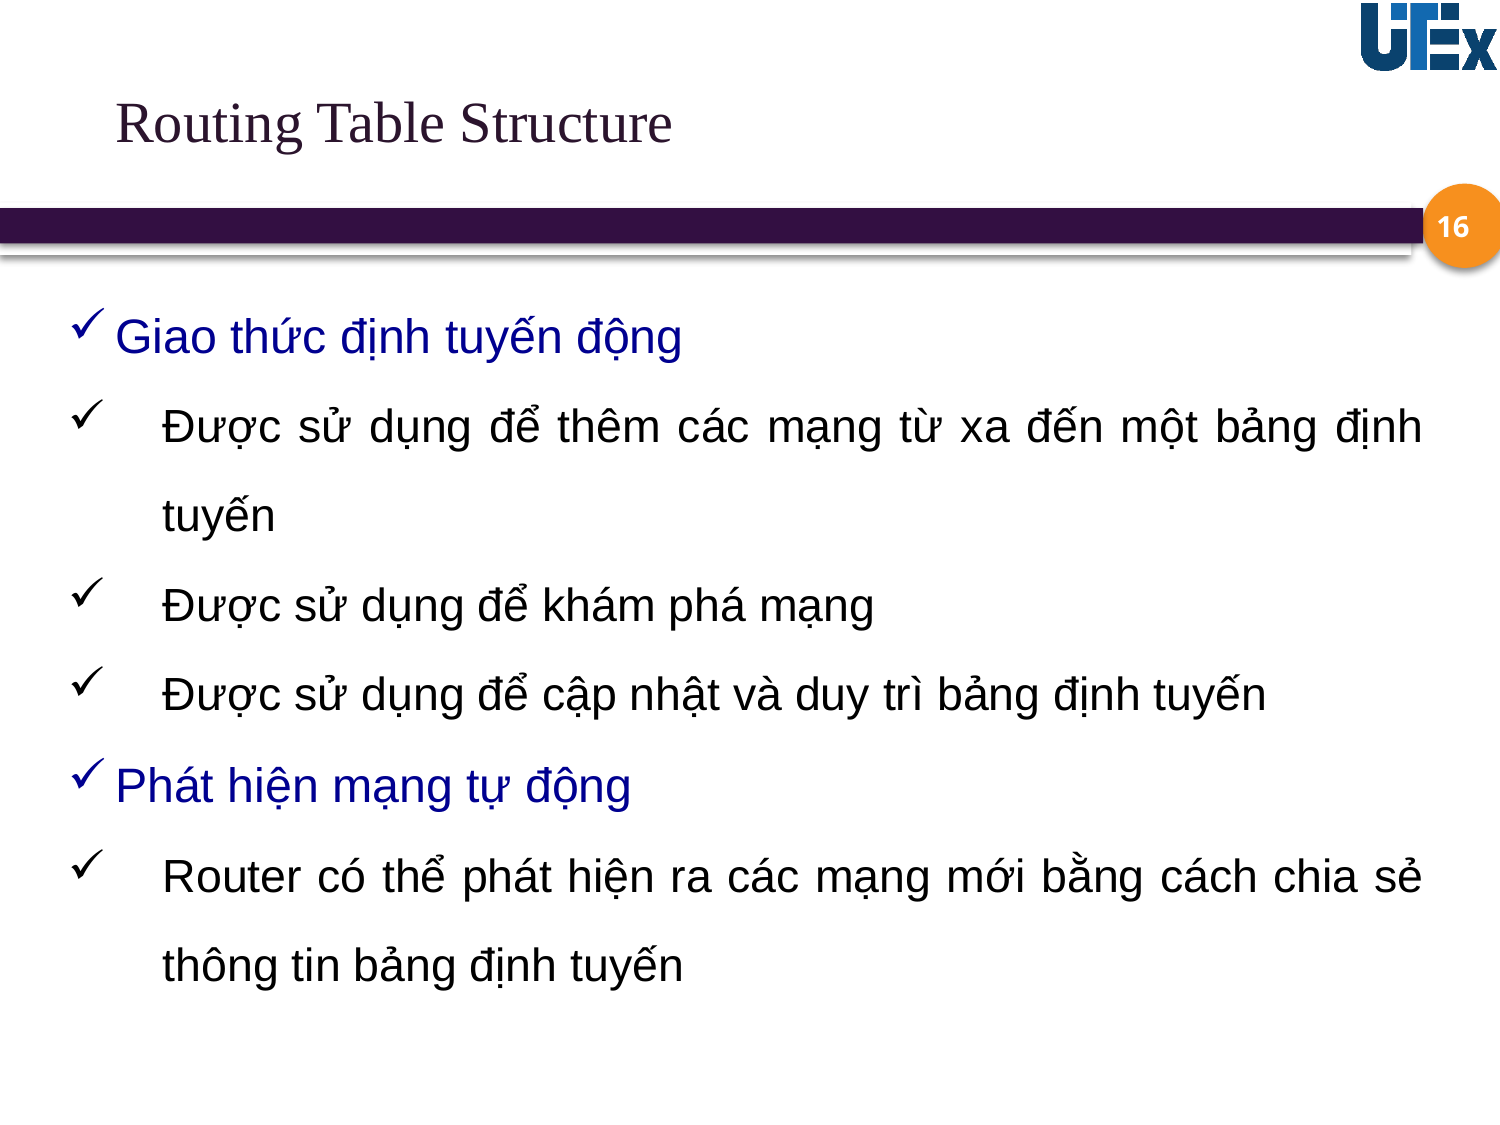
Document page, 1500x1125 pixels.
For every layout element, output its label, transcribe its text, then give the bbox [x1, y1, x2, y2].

title Routing Table Structure [100, 37, 1438, 200]
list Giao thức định tuyến động Được sử dụng để thêm các mạng từ xa đến một bảng định tuyến Được sử dụng để khám phá mạng Được sử dụng để cập nhật và duy trì bảng định tuyến Phát hiện mạng tự động Router có thể phát hiện ra các mạng mới bằng cách chia sẻ thông tin bảng định tuyến [53, 262, 1438, 1000]
slide_number 16 [1409, 208, 1497, 249]
picture [1361, 3, 1497, 71]
